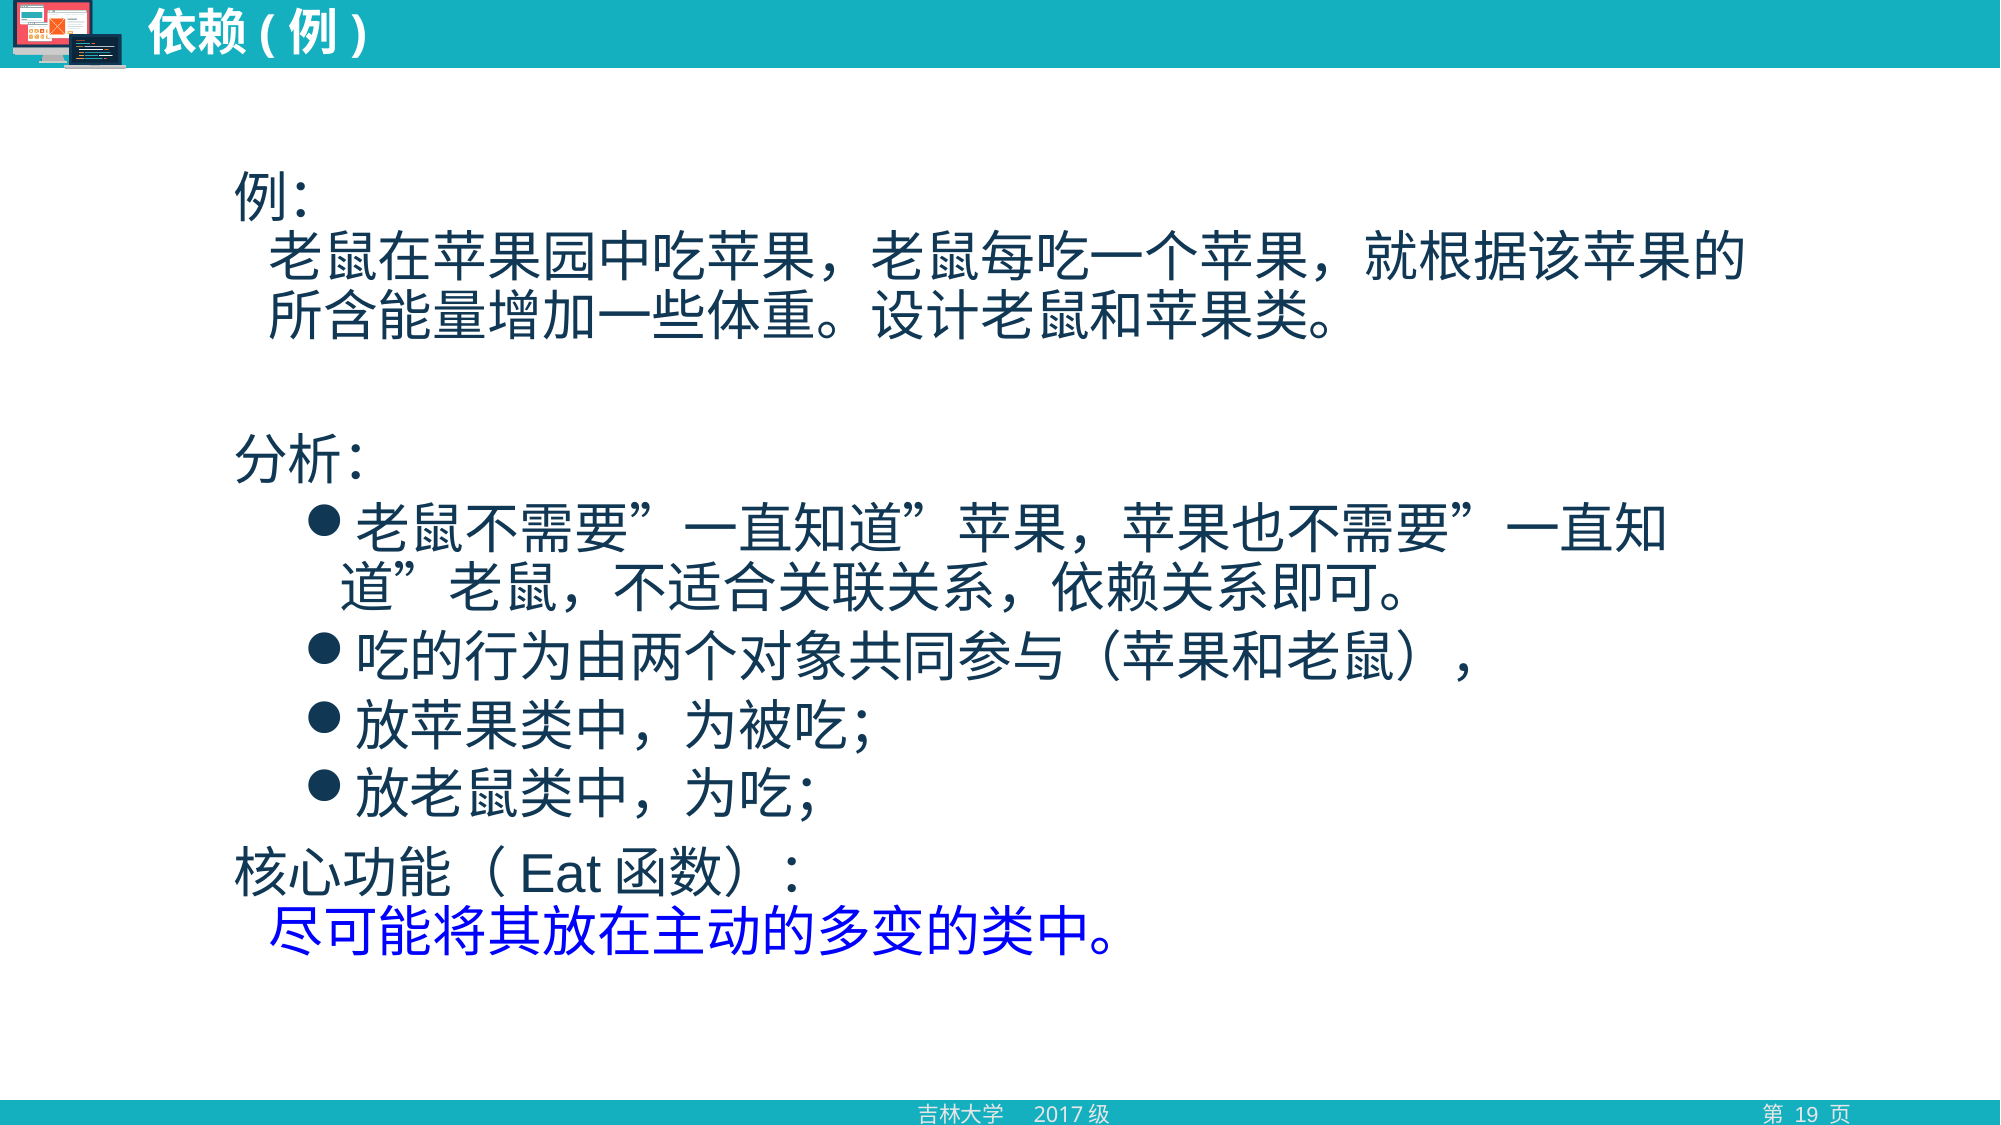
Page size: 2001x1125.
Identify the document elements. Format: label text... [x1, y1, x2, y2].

picture [13, 0, 126, 69]
title 依赖(例) [132, 5, 1285, 64]
list 例： 老鼠在苹果园中吃苹果，老鼠每吃一个苹果，就根据该苹果的所含能量增加一些体重。设计老鼠和苹果类。 分析： 老鼠不需要”一直知道”苹果，苹果也不需要”一直知道”老鼠，不适合关联关系，依赖关系即可。 吃的行为由两个对象共同参与（苹果和老鼠）， 放苹果类中，为被吃； 放老鼠类中，为吃； 核心功能（Eat函数）： 尽可能将其放在主动的多变的类中。 [218, 163, 1772, 973]
